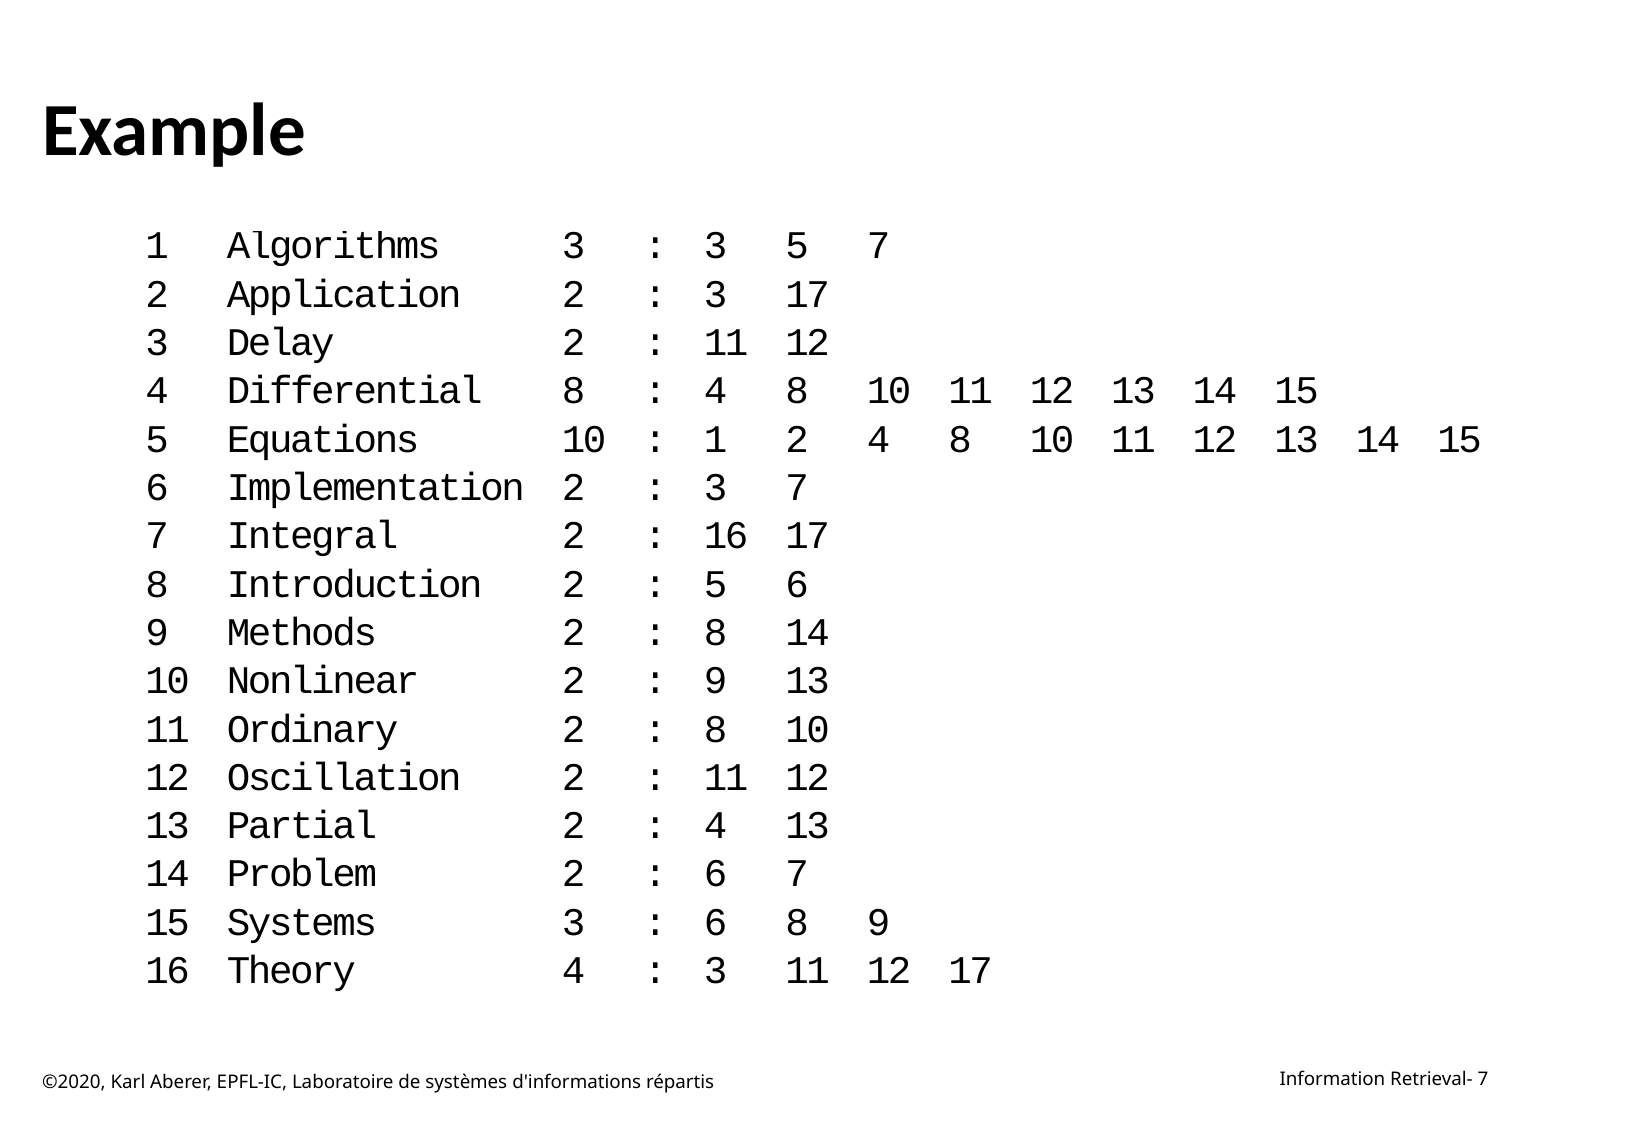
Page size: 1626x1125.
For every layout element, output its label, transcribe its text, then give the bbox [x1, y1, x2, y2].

footer ©2020, Karl Aberer, EPFL-IC, Laboratoire de systèmes d'informations répartis [26, 1062, 1071, 1101]
picture [138, 231, 1486, 996]
title Example [27, 50, 1504, 200]
